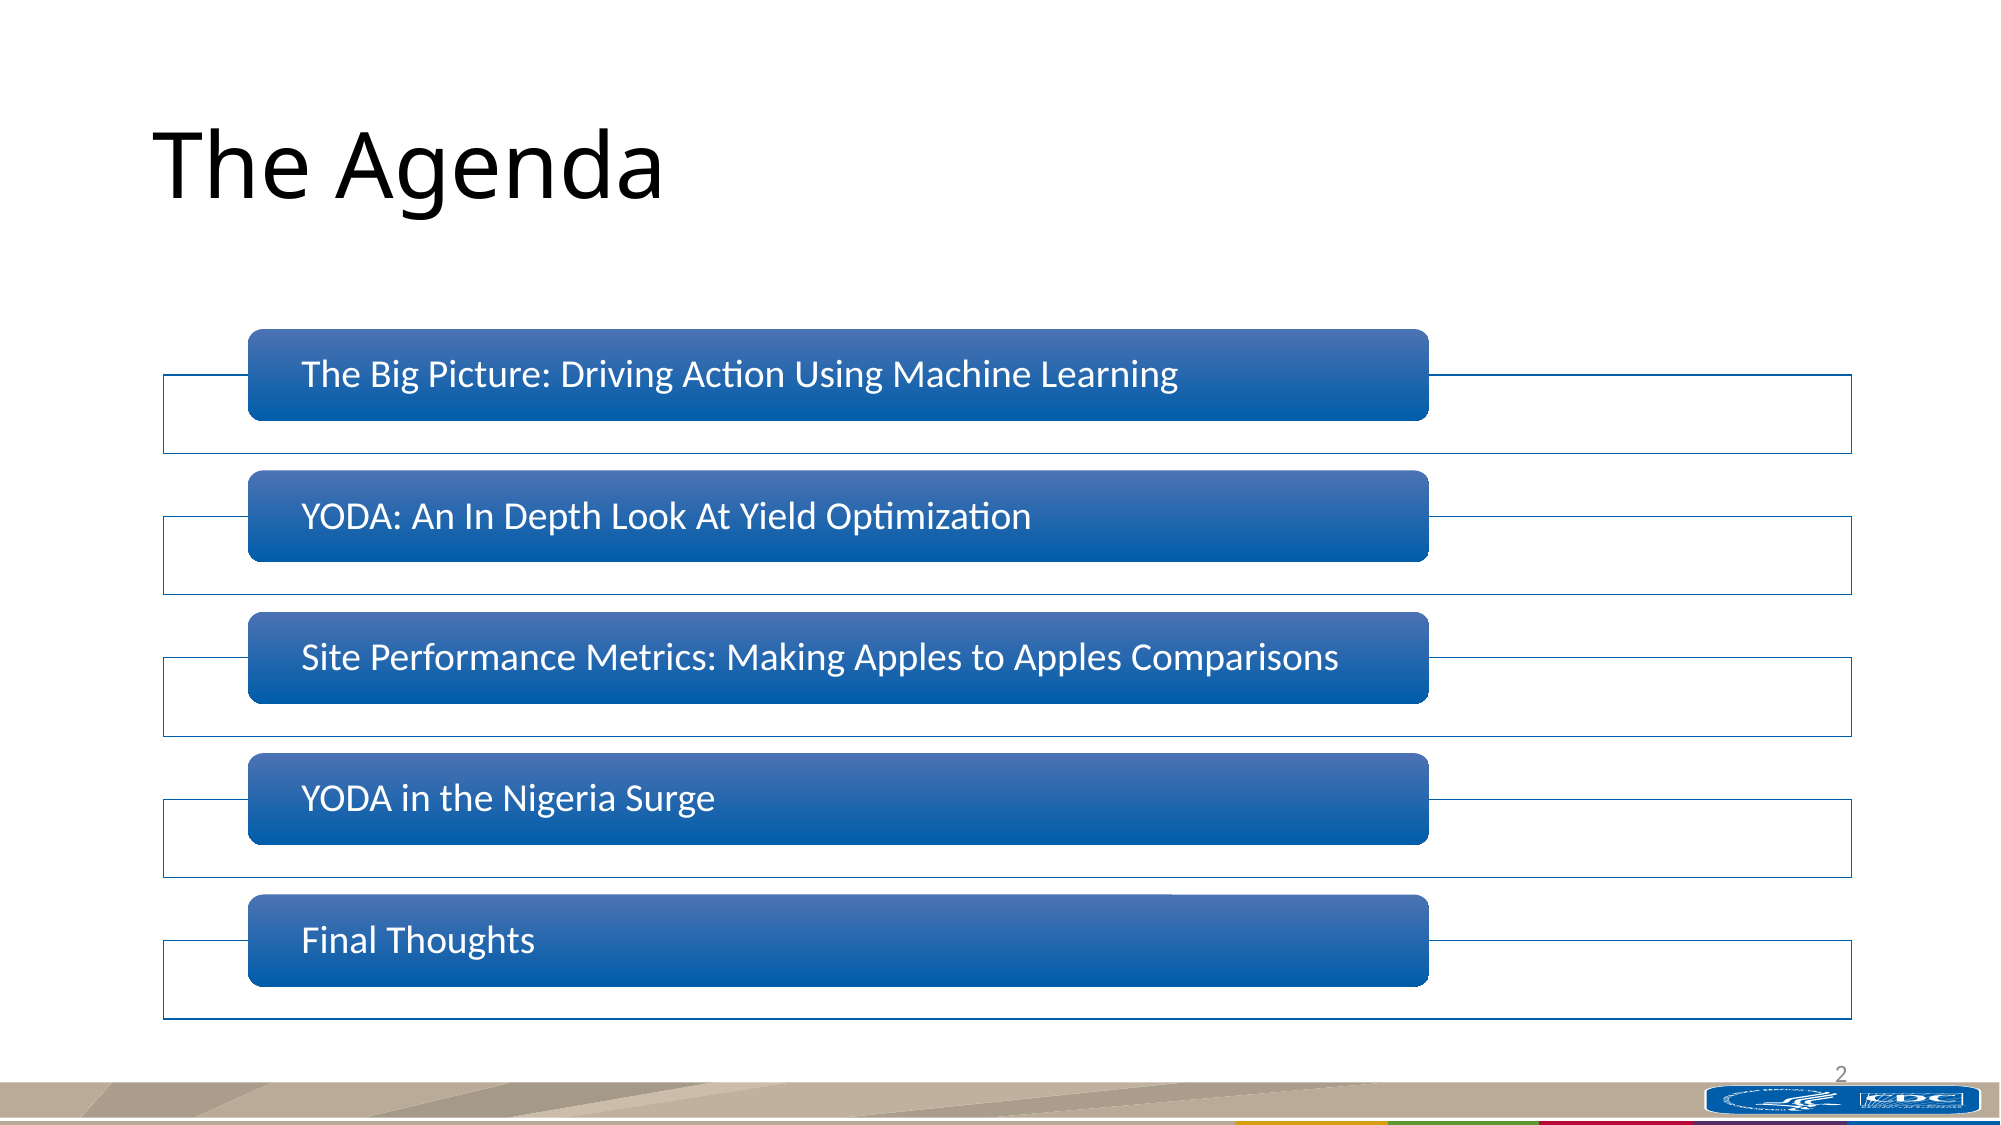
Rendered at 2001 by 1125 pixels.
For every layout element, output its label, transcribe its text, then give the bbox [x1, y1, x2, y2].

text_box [163, 223, 1852, 1125]
title The Agenda [137, 59, 1863, 278]
slide_number 2 [1852, 1042, 1863, 1103]
